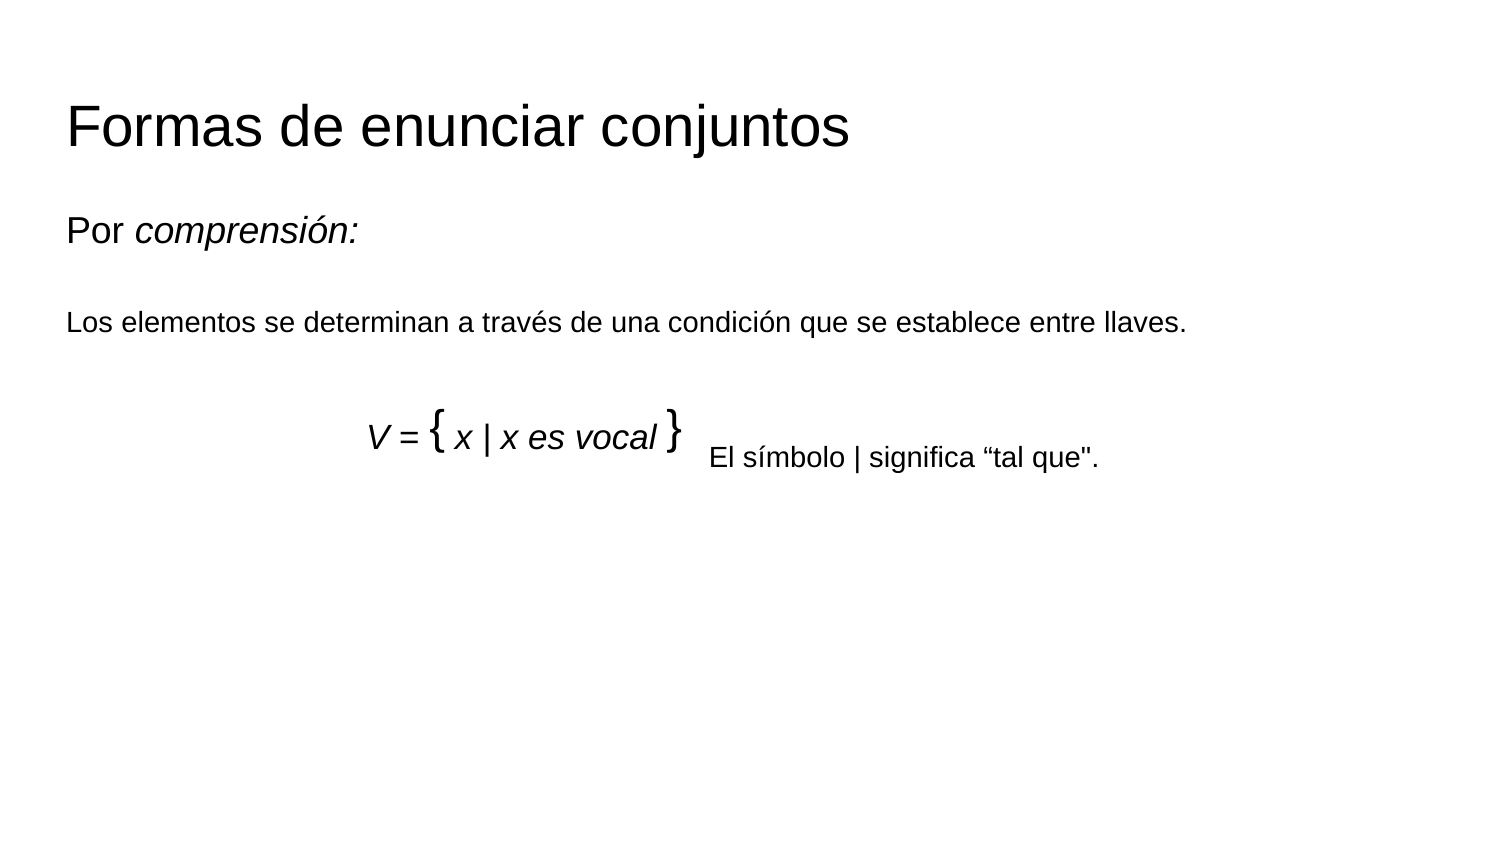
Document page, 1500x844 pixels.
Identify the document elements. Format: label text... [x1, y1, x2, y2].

title Formas de enunciar conjuntos [51, 72, 1449, 167]
list Por comprensión: Los elementos se determinan a través de una condición que se establece entre llaves. V = { x | x es vocal } El símbolo | significa “tal que". [51, 189, 1449, 750]
